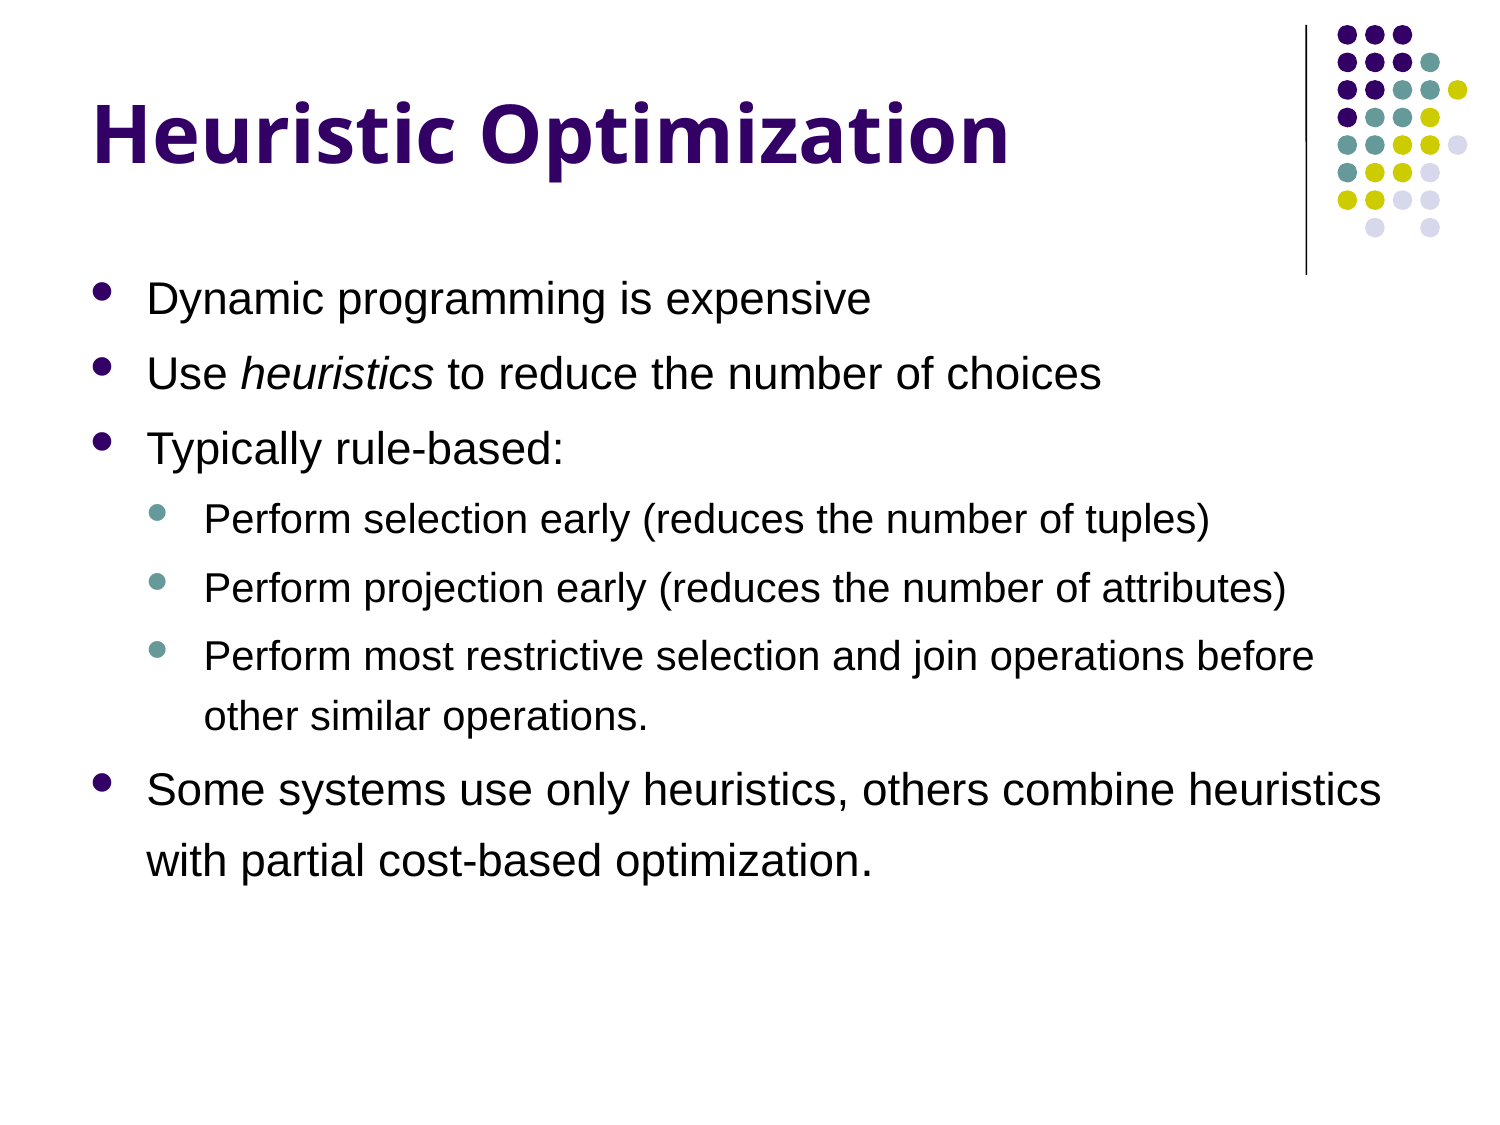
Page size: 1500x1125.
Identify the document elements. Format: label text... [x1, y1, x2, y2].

title Heuristic Optimization [74, 19, 1313, 188]
list Dynamic programming is expensive Use heuristics to reduce the number of choices Typically rule-based: Perform selection early (reduces the number of tuples) Perform projection early (reduces the number of attributes) Perform most restrictive selection and join operations before other similar operations. Some systems use only heuristics, others combine heuristics with partial cost-based optimization. [74, 249, 1437, 1034]
